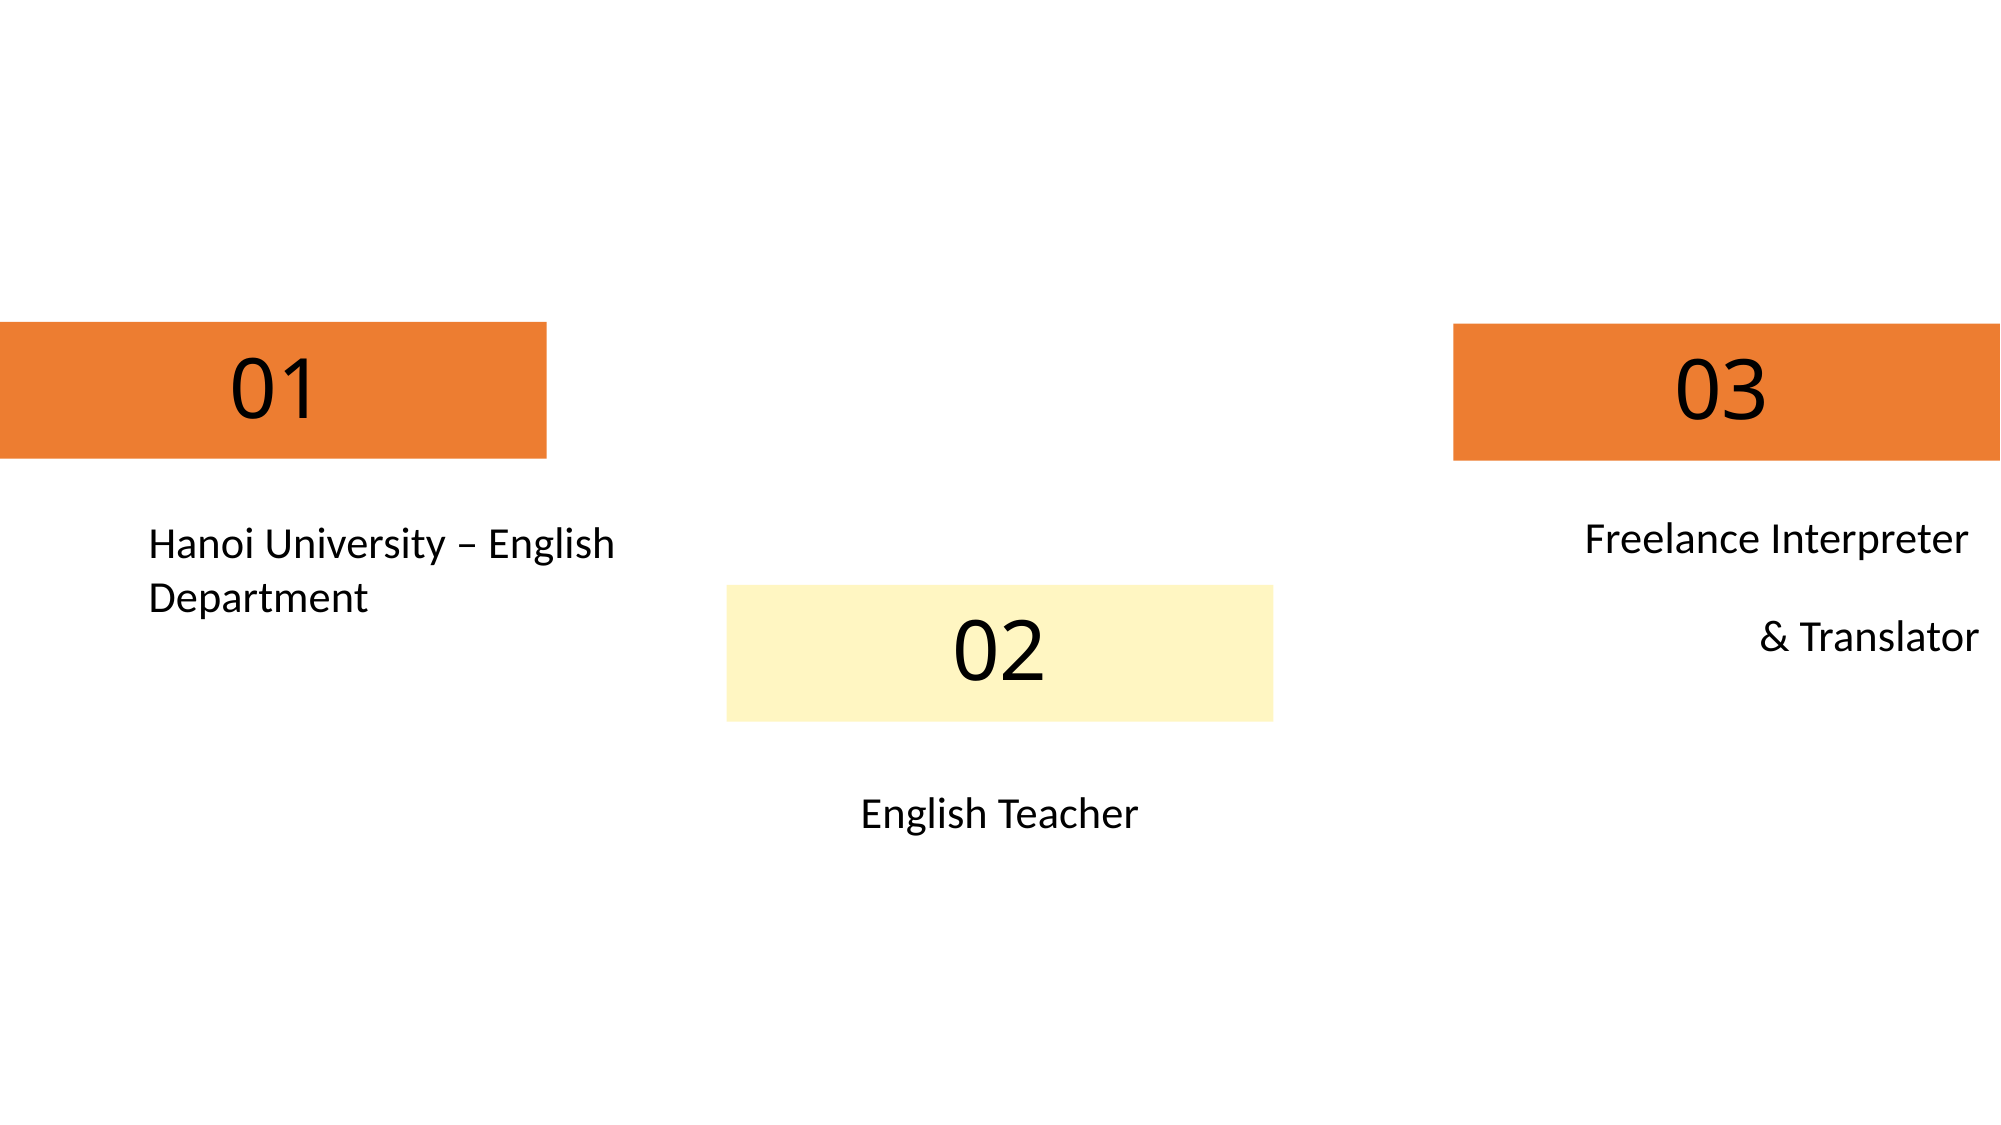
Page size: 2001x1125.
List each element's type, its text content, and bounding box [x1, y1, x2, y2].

text_box [726, 584, 1274, 722]
text_box [0, 321, 547, 459]
subtitle Freelance Interpreter & Translator [1497, 489, 2000, 681]
title 02 [888, 590, 1112, 717]
subtitle Hanoi University – English Department [128, 494, 668, 686]
title 01 [209, 328, 434, 455]
subtitle English Teacher [748, 763, 1252, 956]
title 03 [1565, 328, 1790, 456]
text_box [1453, 323, 2000, 461]
